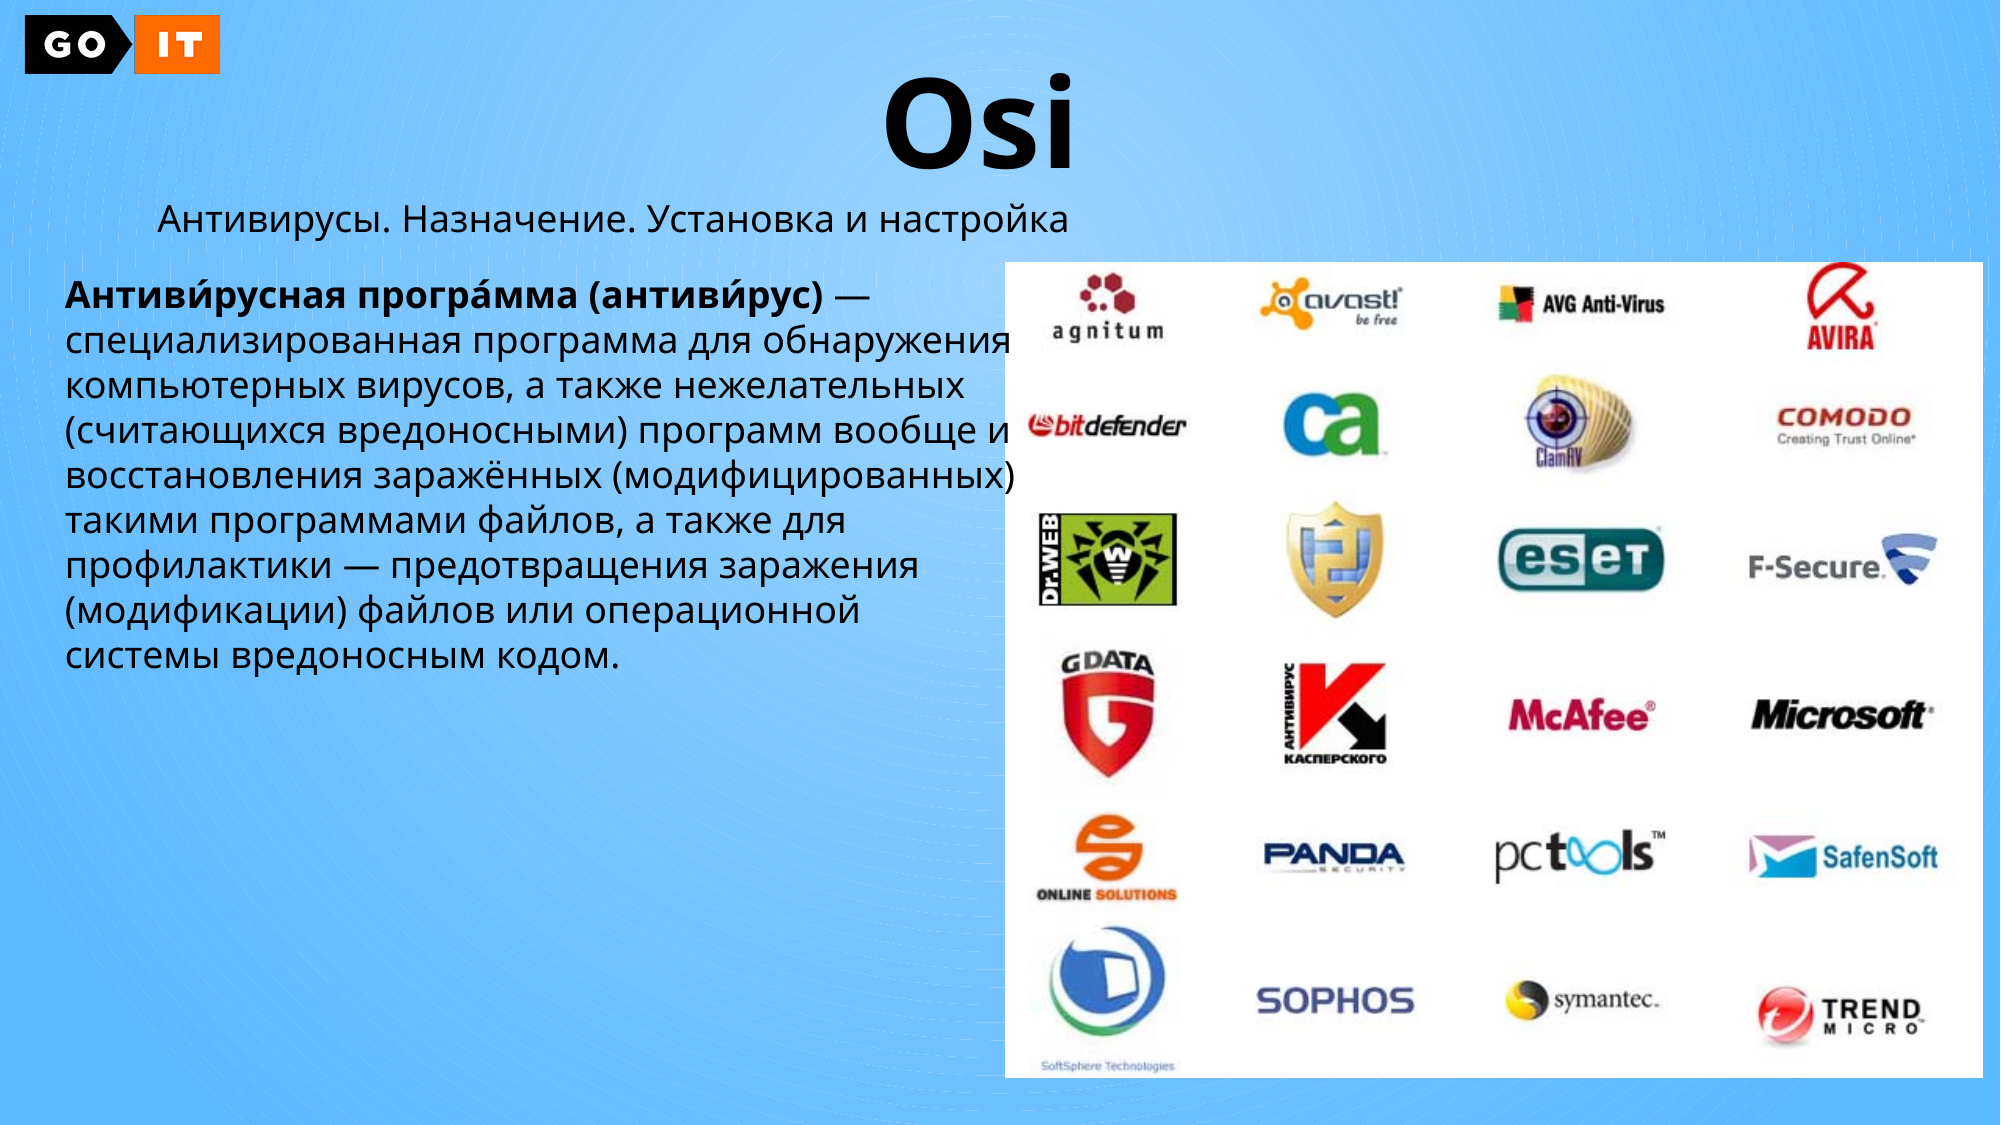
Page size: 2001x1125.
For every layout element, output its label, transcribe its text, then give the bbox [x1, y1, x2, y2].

text_box Антивирусы. Назначение. Установка и настройка [67, 187, 1086, 248]
text_box Osі [600, 43, 1357, 194]
text_box [24, 0, 221, 142]
picture [1005, 262, 1983, 1079]
text_box Антиви́русная програ́мма (антиви́рус) — специализированная программа для обнаружения компьютерных вирусов, а также нежелательных (считающихся вредоносными) программ вообще и восстановления заражённых (модифицированных) такими программами файлов, а также для профилактики — предотвращения заражения (модификации) файлов или операционной системы вредоносным кодом. [49, 264, 1001, 684]
